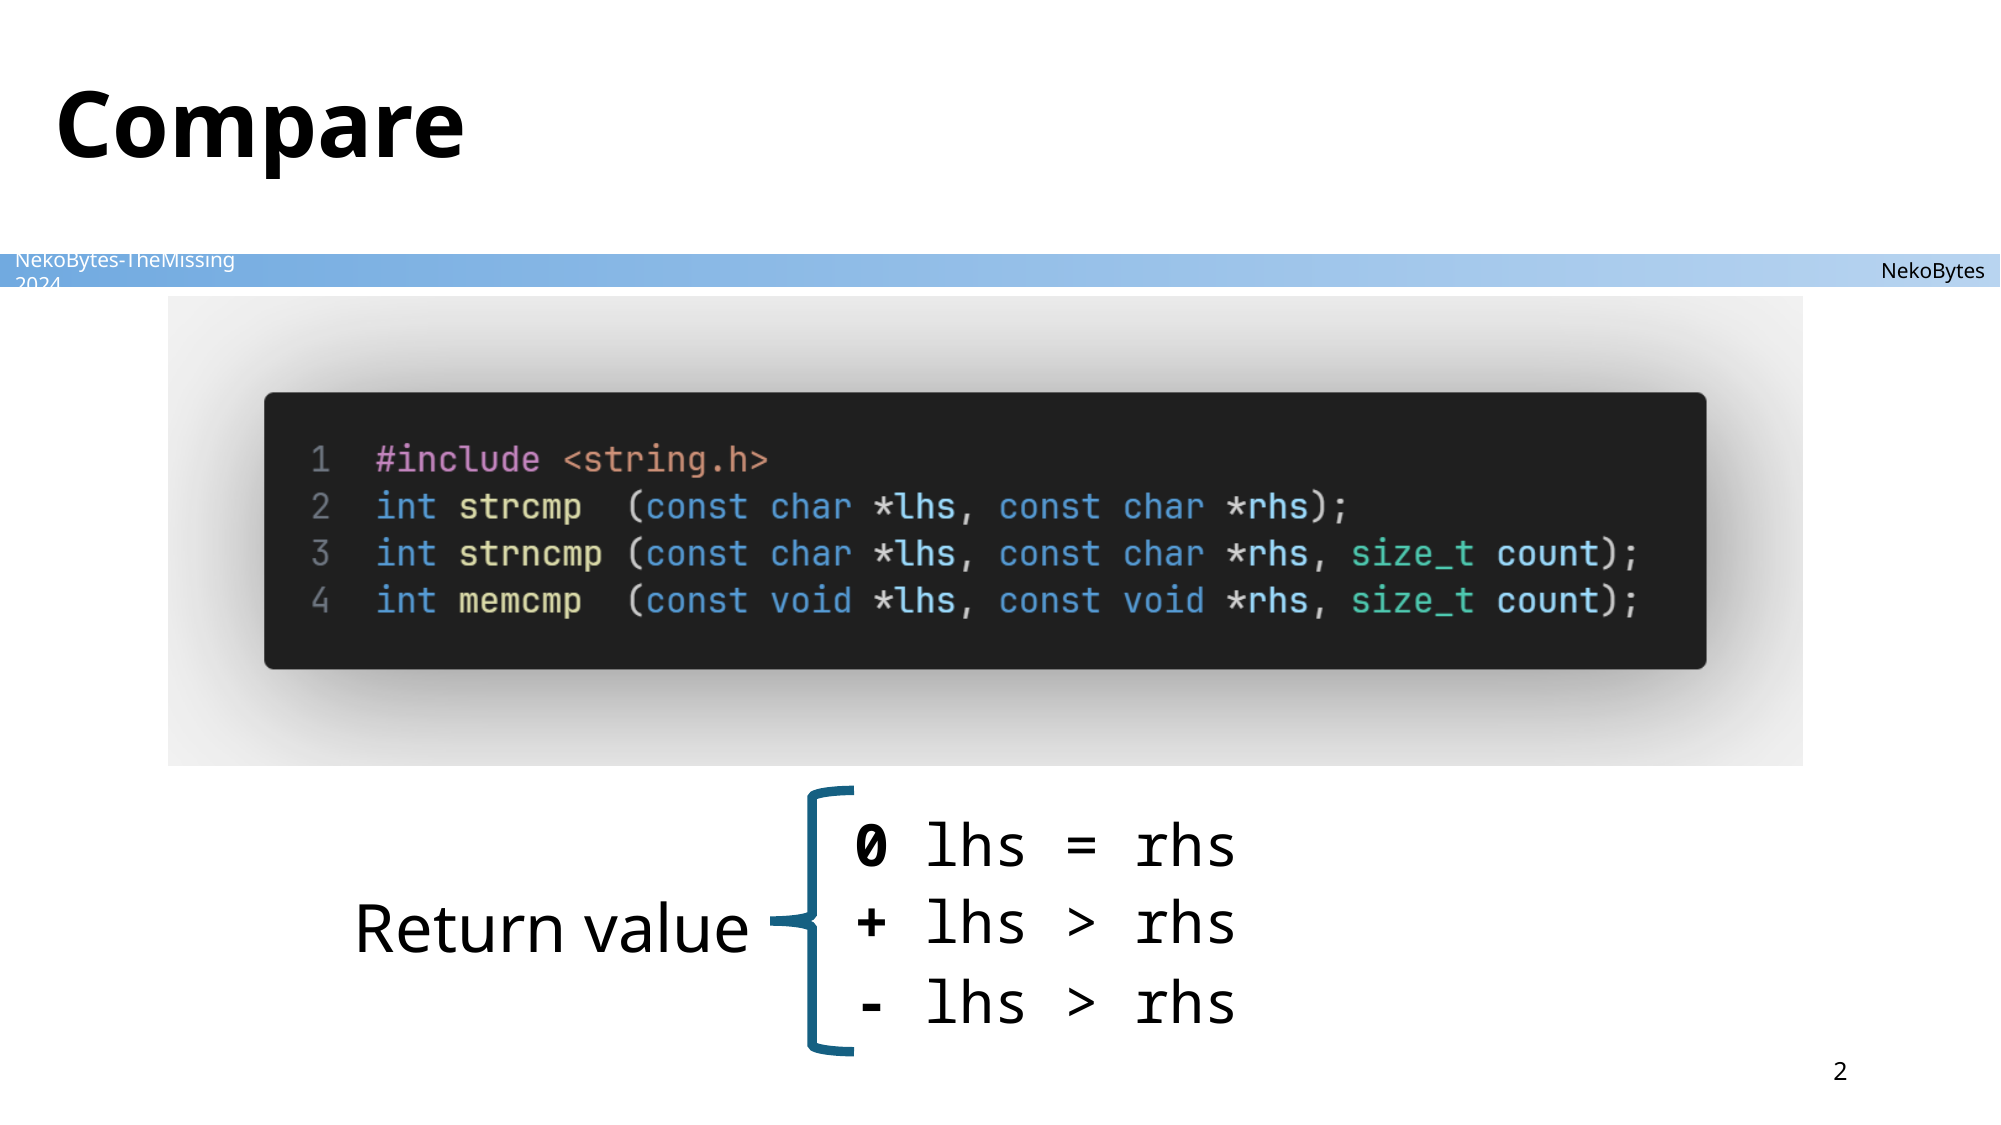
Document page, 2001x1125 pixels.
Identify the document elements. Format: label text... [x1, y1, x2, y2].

picture [167, 295, 1804, 766]
text_box 0 lhs = rhs [839, 800, 1254, 886]
slide_number 2 [1412, 1042, 1863, 1103]
text_box + lhs > rhs [839, 886, 1254, 957]
text_box [770, 788, 855, 1054]
title Compare [39, 19, 1765, 237]
text_box Return value [339, 878, 768, 973]
text_box - lhs > rhs [839, 957, 1254, 1043]
